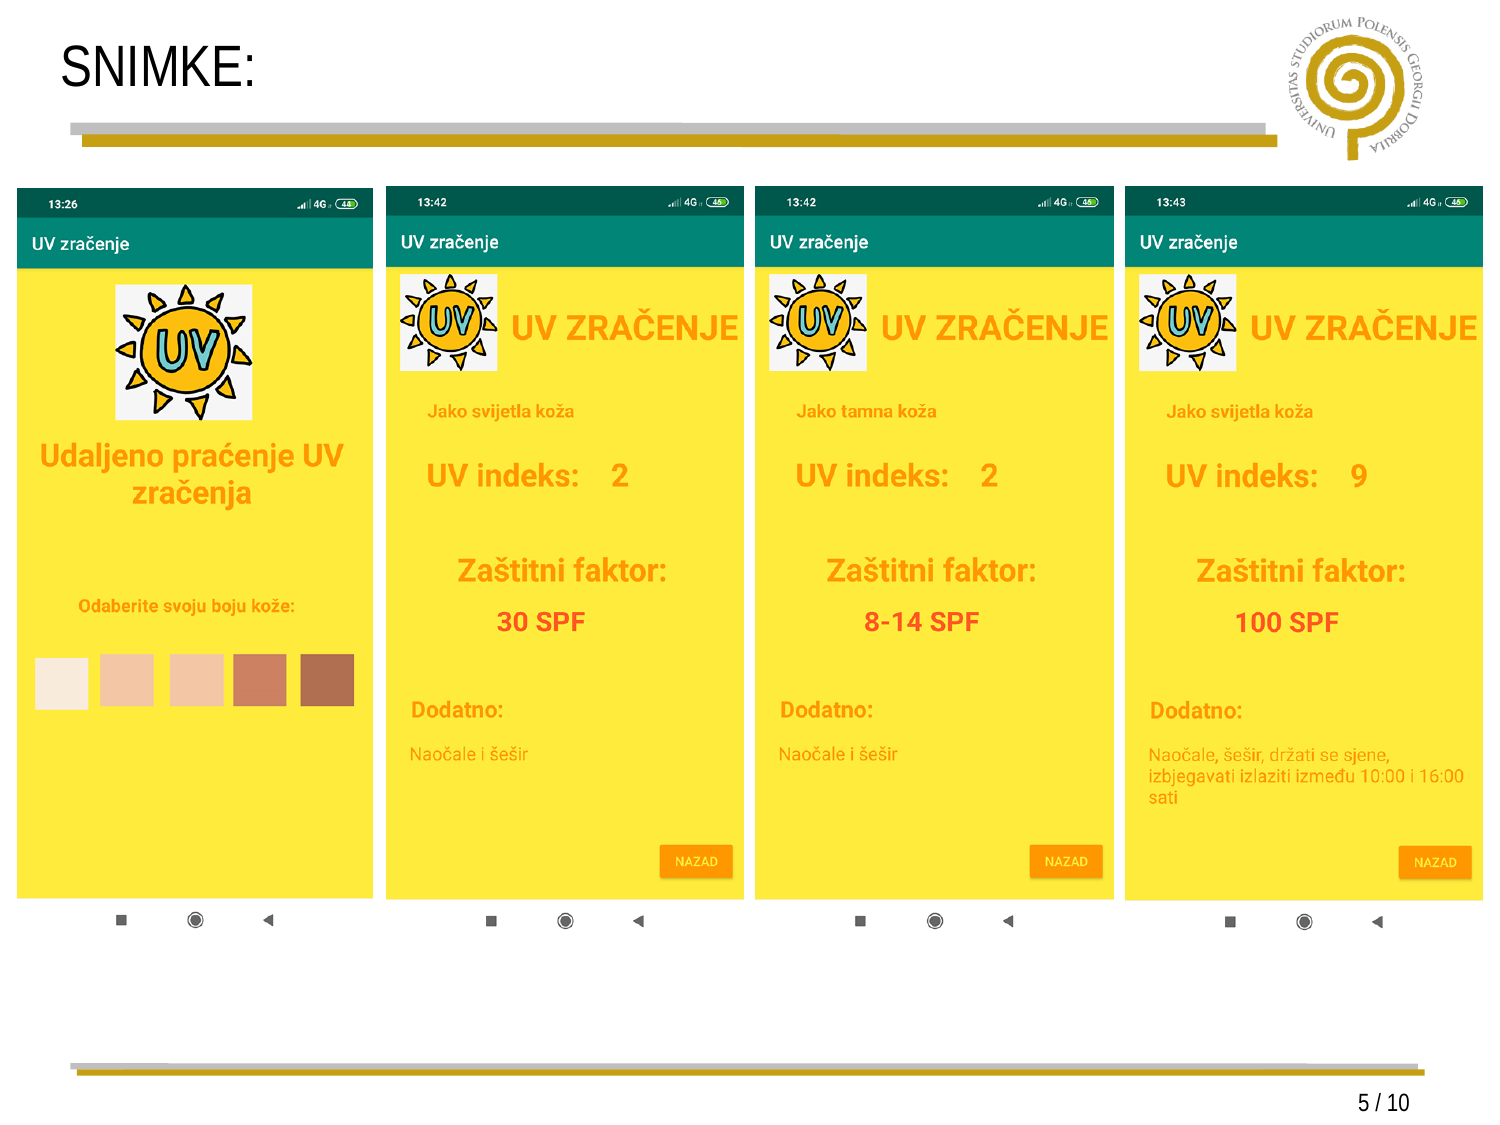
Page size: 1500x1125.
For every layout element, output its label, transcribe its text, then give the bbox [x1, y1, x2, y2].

picture [755, 186, 1114, 943]
picture [386, 186, 744, 943]
title SNIMKE: [45, 50, 1237, 146]
picture [16, 187, 373, 941]
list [1125, 186, 1484, 943]
picture [1285, 13, 1425, 164]
slide_number 5 / 10 [1074, 1078, 1425, 1125]
